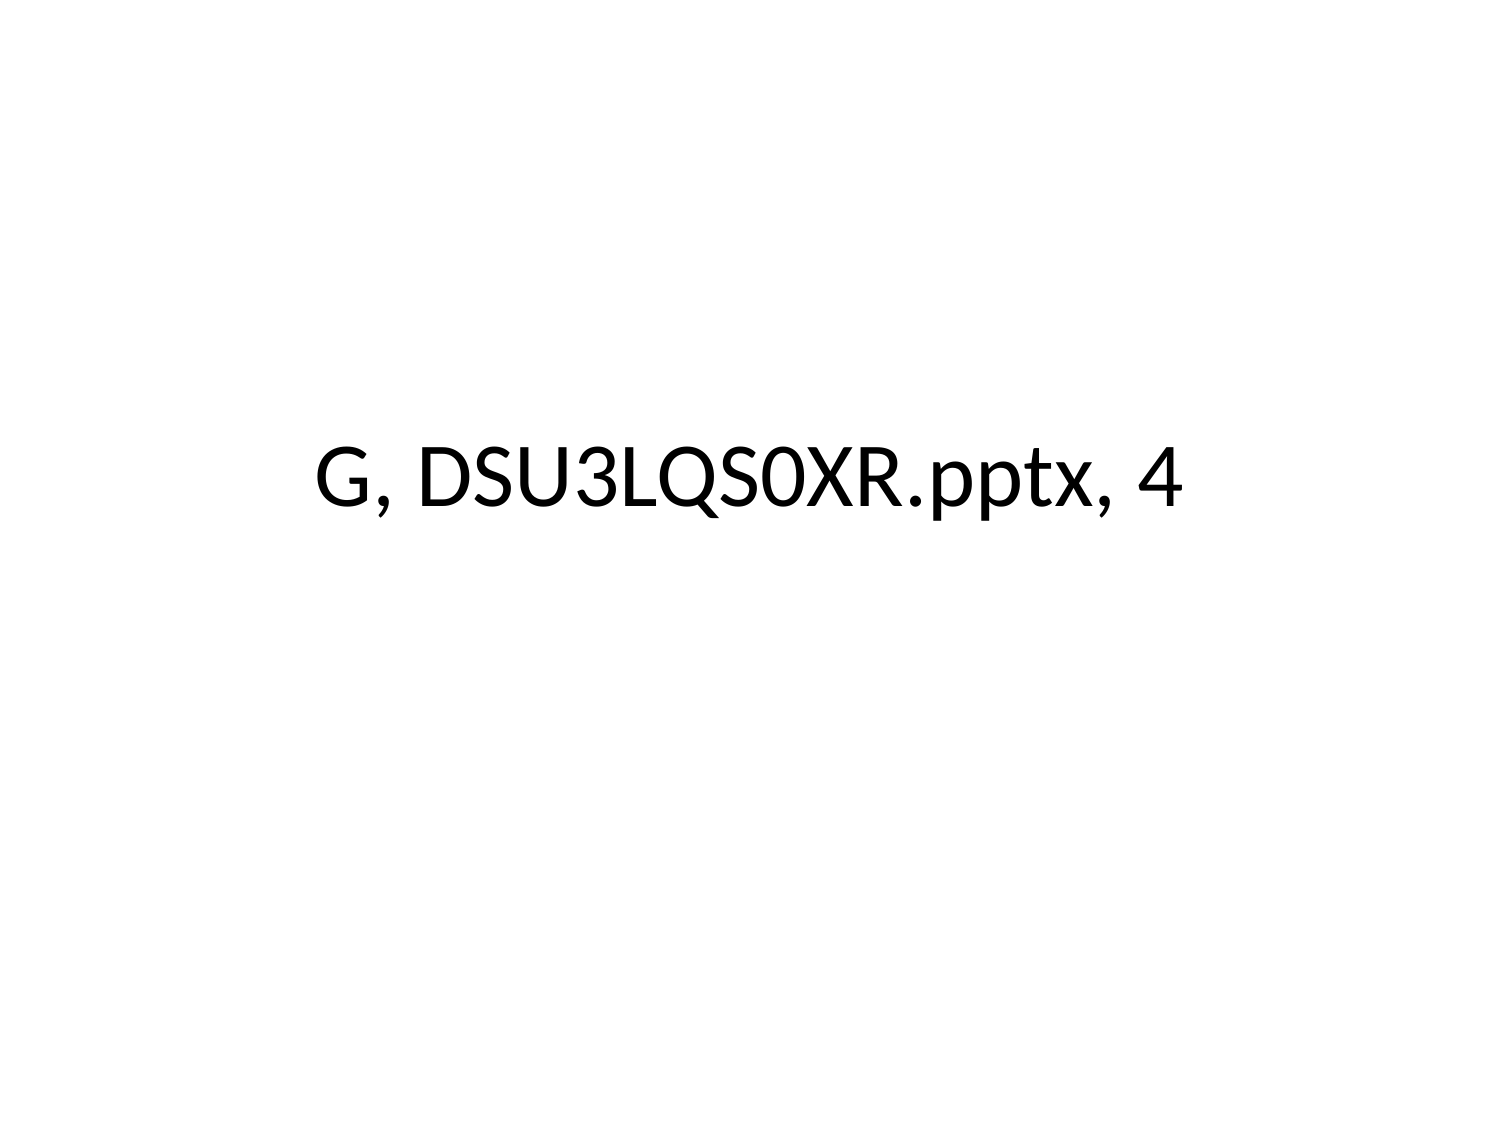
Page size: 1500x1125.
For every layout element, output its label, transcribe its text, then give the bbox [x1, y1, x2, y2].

title G, DSU3LQS0XR.pptx, 4 [112, 349, 1388, 591]
